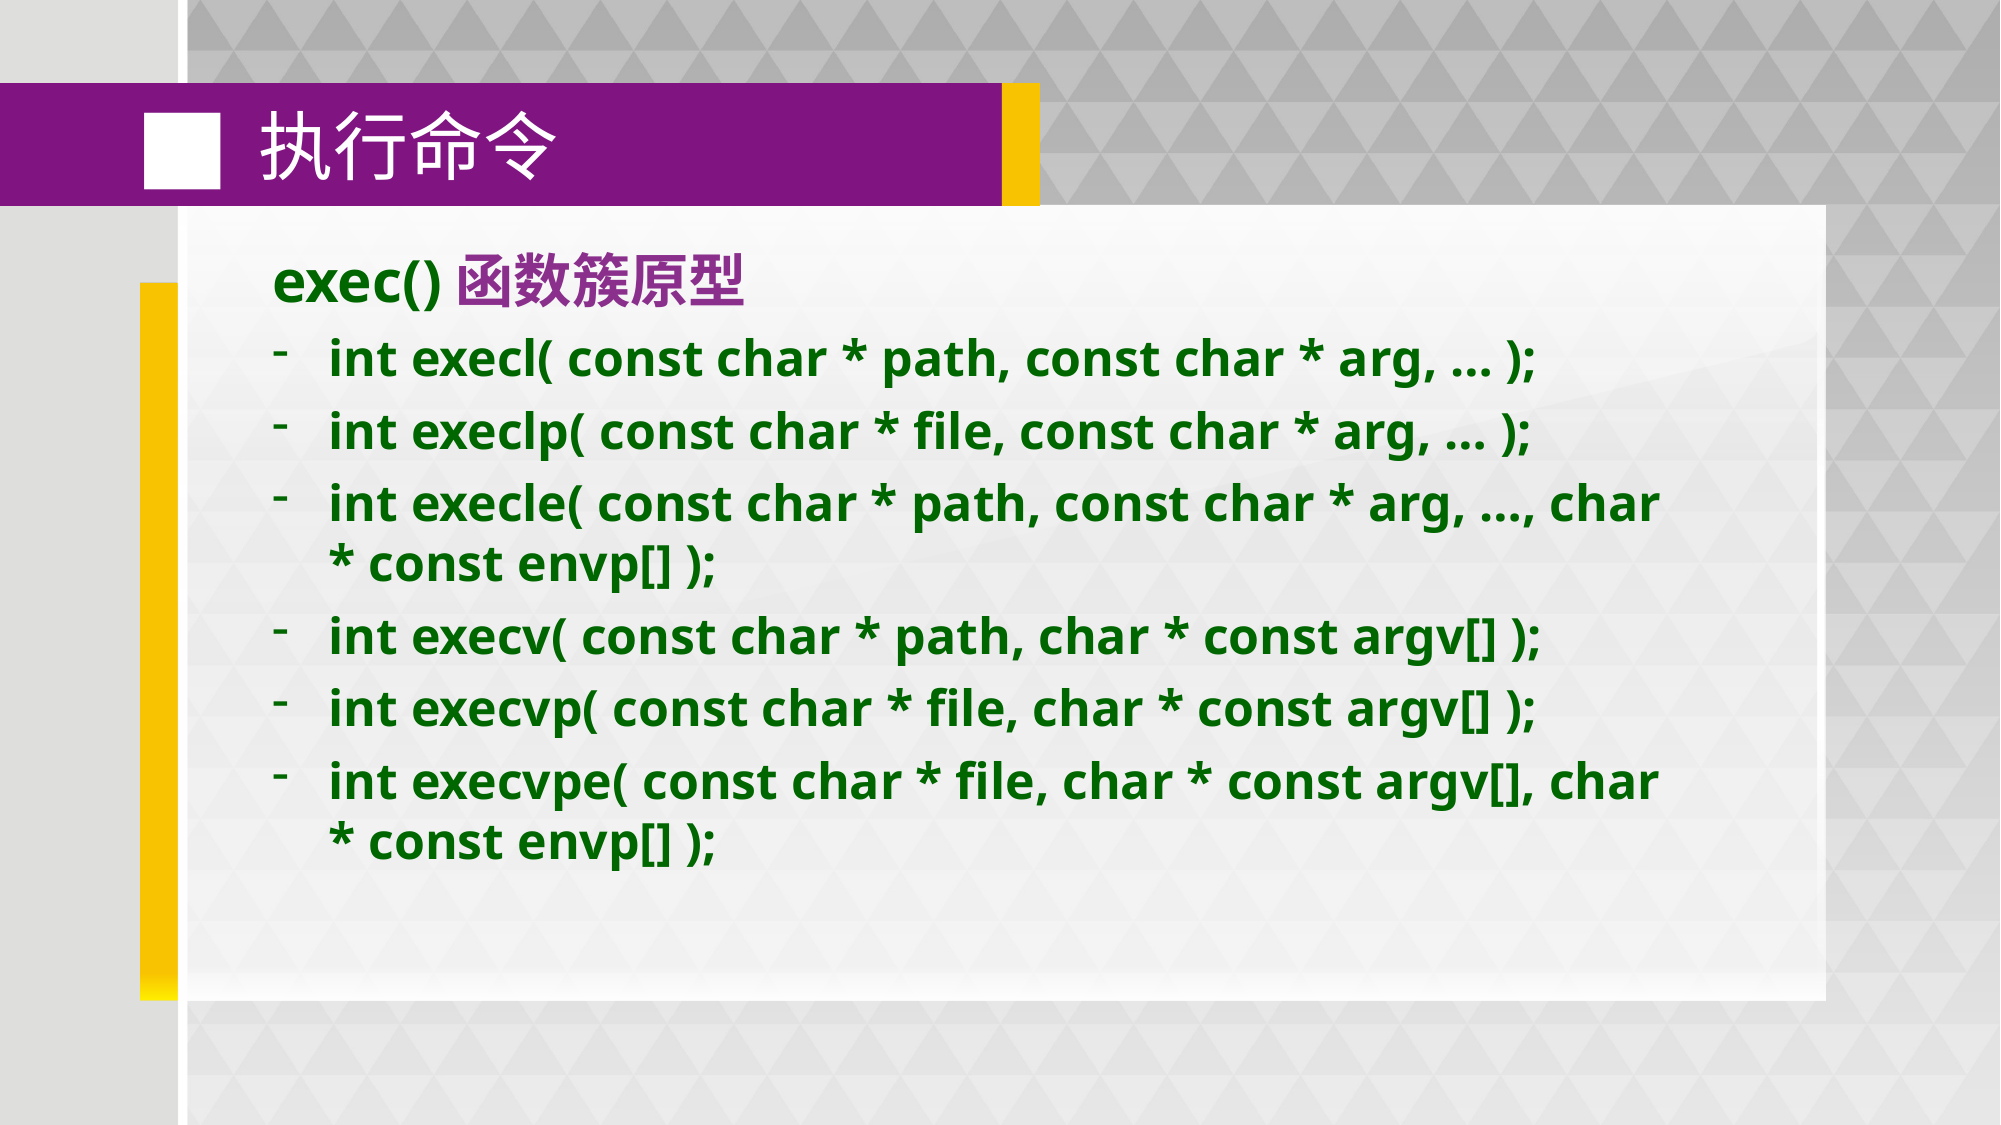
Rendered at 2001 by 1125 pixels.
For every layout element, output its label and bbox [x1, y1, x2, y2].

picture [0, 0, 2000, 1125]
text_box [120, 69, 576, 206]
